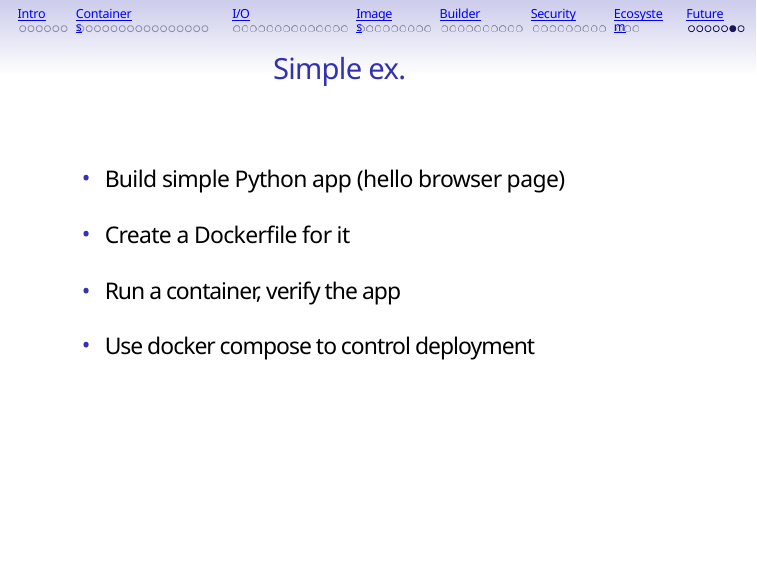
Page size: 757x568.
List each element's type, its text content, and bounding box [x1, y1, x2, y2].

text_box Containers [73, 4, 137, 24]
text_box [127, 25, 134, 32]
text_box [102, 25, 109, 32]
text_box I/O [230, 4, 255, 24]
text_box Security [528, 4, 577, 23]
text_box [111, 25, 117, 32]
text_box [160, 25, 167, 32]
text_box Intro [15, 4, 47, 24]
text_box Future [684, 4, 725, 24]
text_box [185, 25, 192, 32]
text_box [152, 25, 159, 32]
text_box [119, 25, 126, 32]
text_box [168, 25, 175, 32]
text_box [135, 25, 142, 32]
text_box Images [354, 4, 397, 23]
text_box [687, 25, 745, 33]
text_box Build simple Python app (hello browser page) Create a Dockerfile for it Run a container, verify the app Use docker compose to control deployment [73, 162, 692, 414]
text_box [78, 25, 84, 32]
text_box [177, 25, 184, 32]
picture [0, 0, 756, 74]
text_box [94, 25, 101, 32]
text_box [193, 25, 200, 32]
text_box [86, 25, 93, 32]
text_box [144, 25, 151, 32]
text_box Simple ex. [271, 47, 485, 86]
text_box [201, 25, 208, 32]
text_box Ecosystem [611, 4, 674, 24]
text_box Builder [437, 4, 481, 23]
